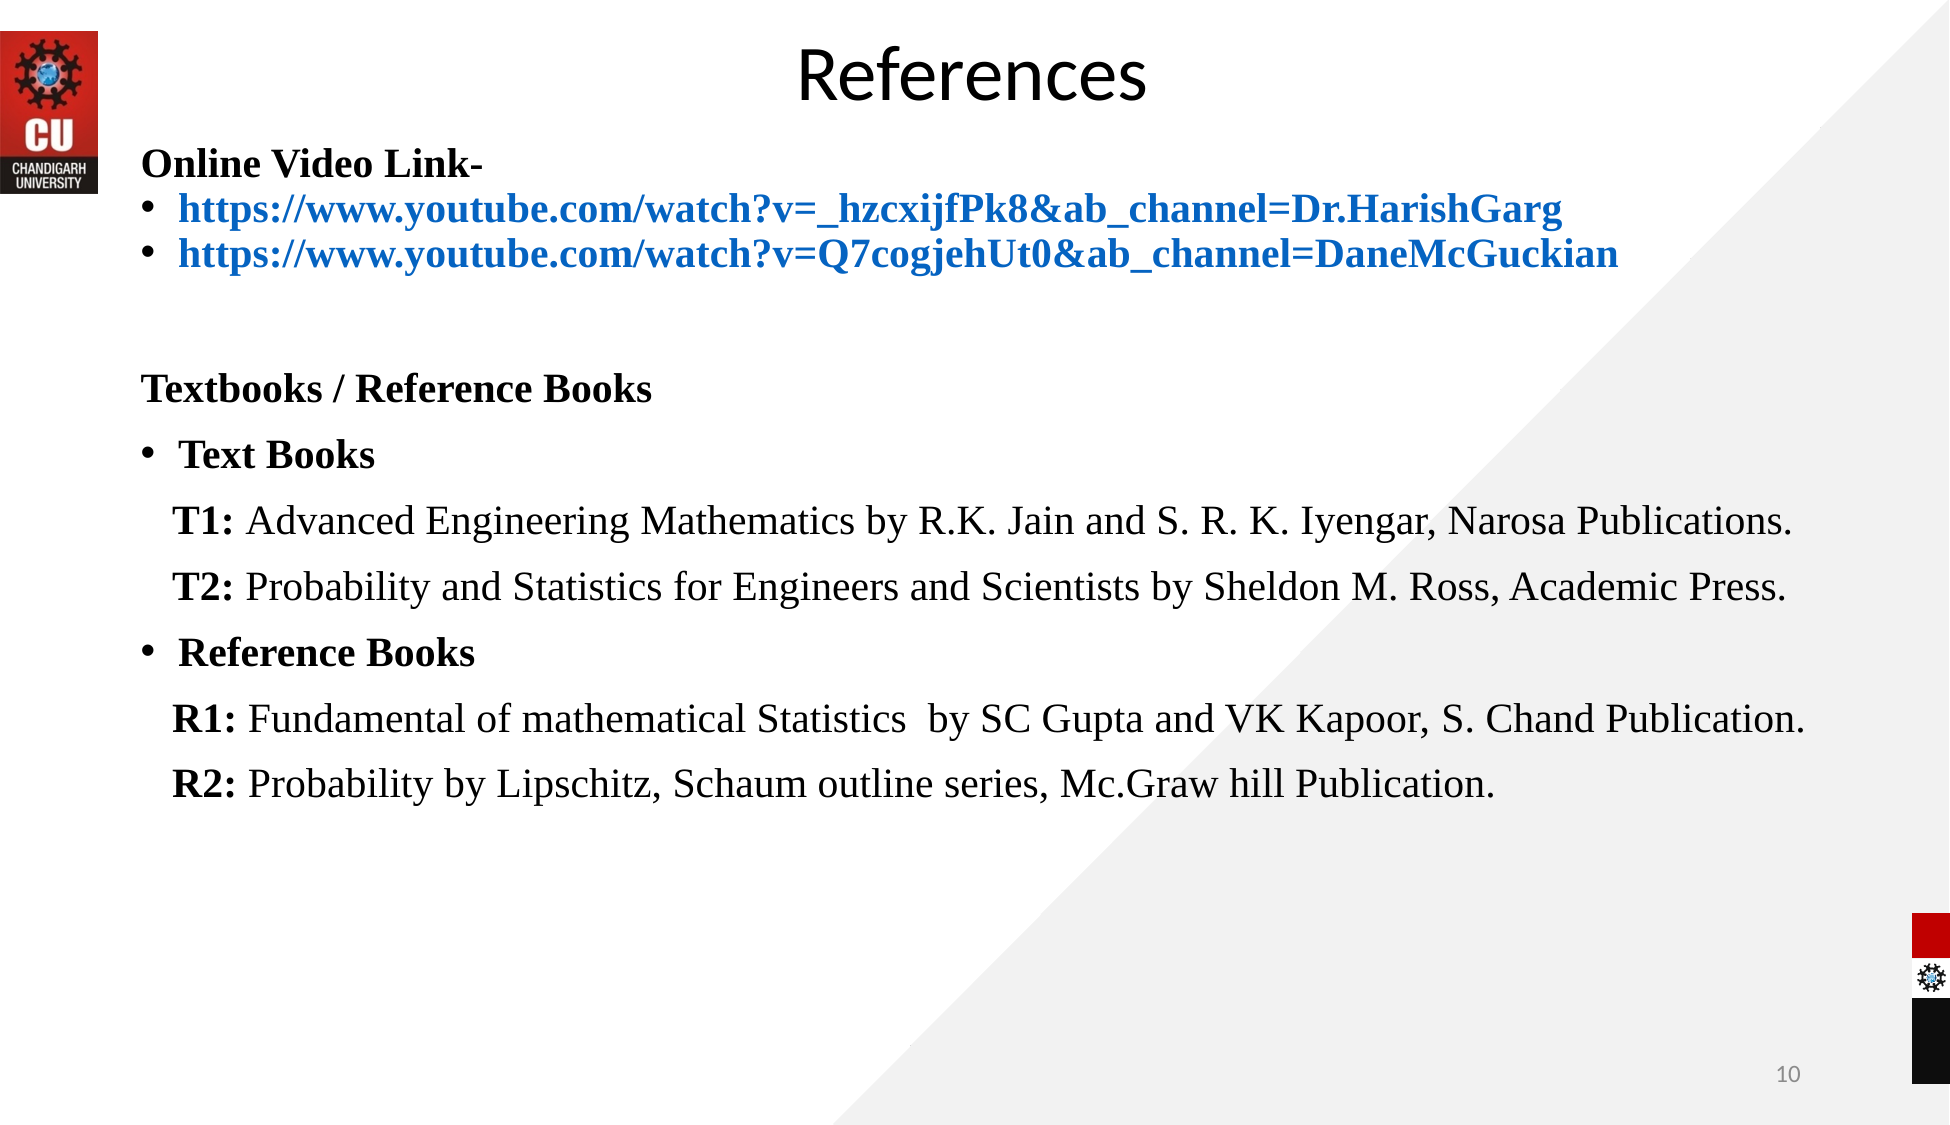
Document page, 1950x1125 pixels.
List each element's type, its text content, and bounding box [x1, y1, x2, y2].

title References [145, 24, 1800, 126]
slide_number 10 [1377, 1042, 1816, 1103]
list Online Video Link- https://www.youtube.com/watch?v=_hzcxijfPk8&ab_channel=Dr.HarishGarg https://www.youtube.com/watch?v=Q7cogjehUt0&ab_channel=DaneMcGuckian Textbooks / Reference Books Text Books T1: Advanced Engineering Mathematics by R.K. Jain and S. R. K. Iyengar, Narosa Publications. T2: Probability and Statistics for Engineers and Scientists by Sheldon M. Ross, Academic Press. Reference Books R1: Fundamental of mathematical Statistics by SC Gupta and VK Kapoor, S. Chand Publication. R2: Probability by Lipschitz, Schaum outline series, Mc.Graw hill Publication. [125, 128, 1893, 1101]
picture [0, 0, 1950, 1125]
